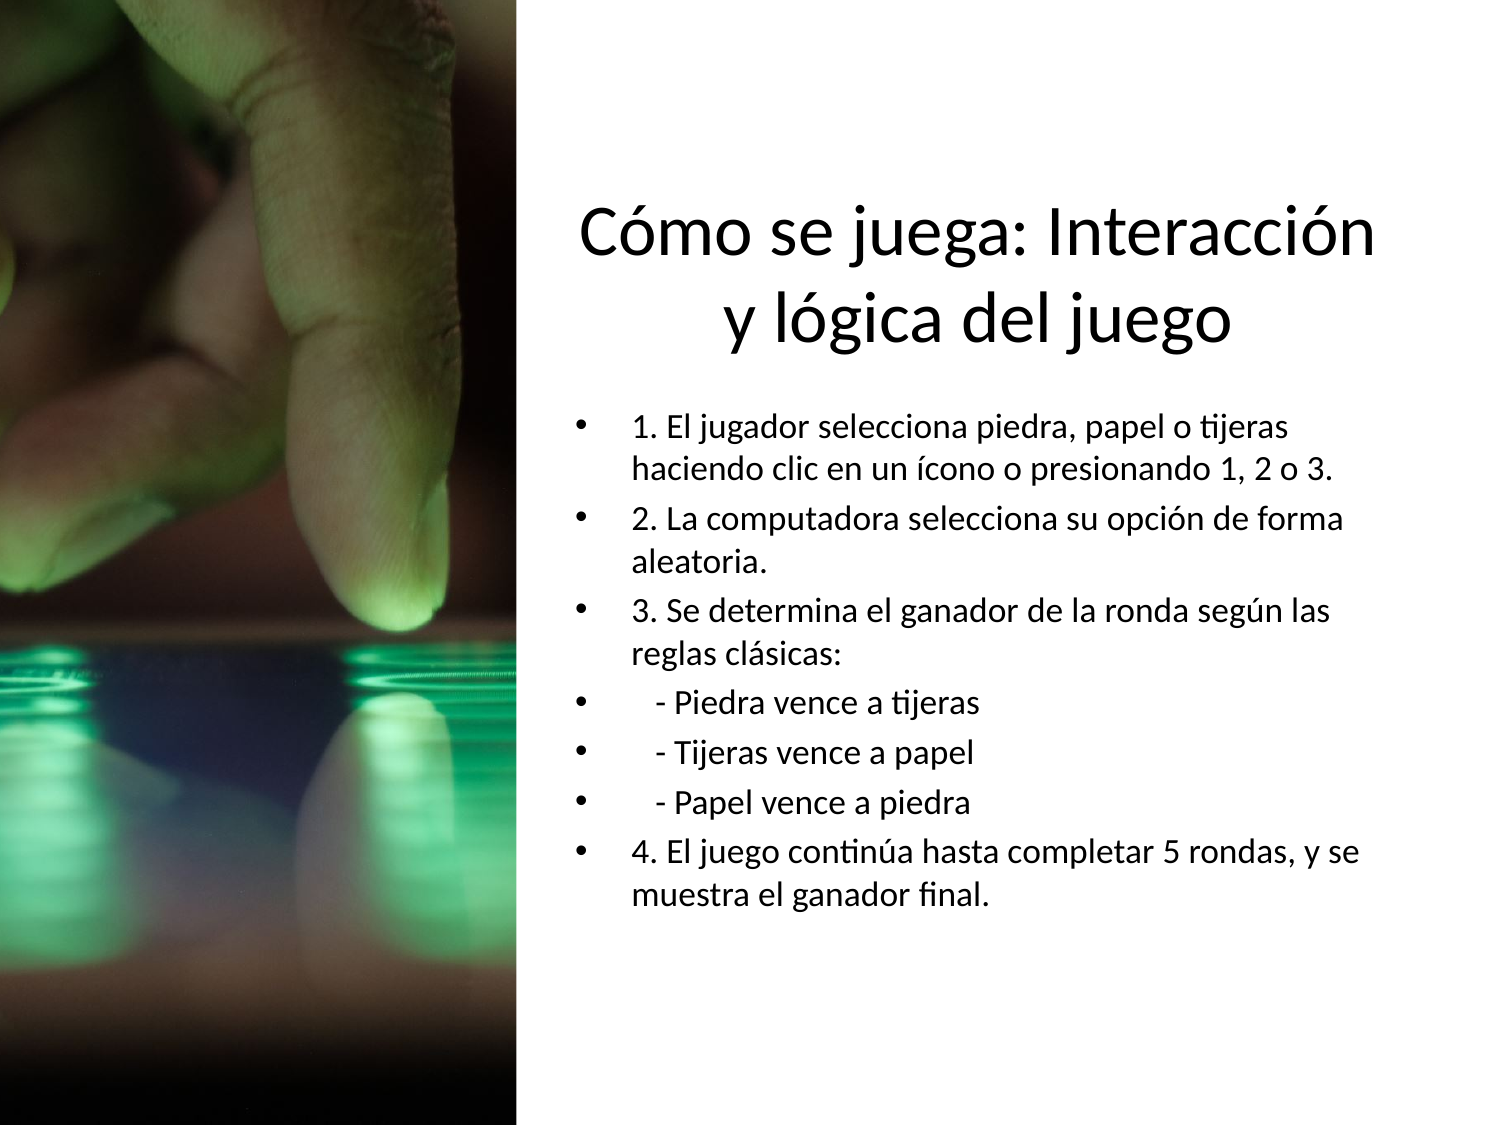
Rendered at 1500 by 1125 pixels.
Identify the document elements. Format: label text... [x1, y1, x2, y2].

picture [0, 0, 517, 1125]
list 1. El jugador selecciona piedra, papel o tijeras haciendo clic en un ícono o presionando 1, 2 o 3. 2. La computadora selecciona su opción de forma aleatoria. 3. Se determina el ganador de la ronda según las reglas clásicas: - Piedra vence a tijeras - Tijeras vence a papel - Papel vence a piedra 4. El juego continúa hasta completar 5 rondas, y se muestra el ganador final. [560, 395, 1397, 1004]
text_box [518, 0, 1500, 1125]
title Cómo se juega: Interacción y lógica del juego [560, 90, 1397, 365]
